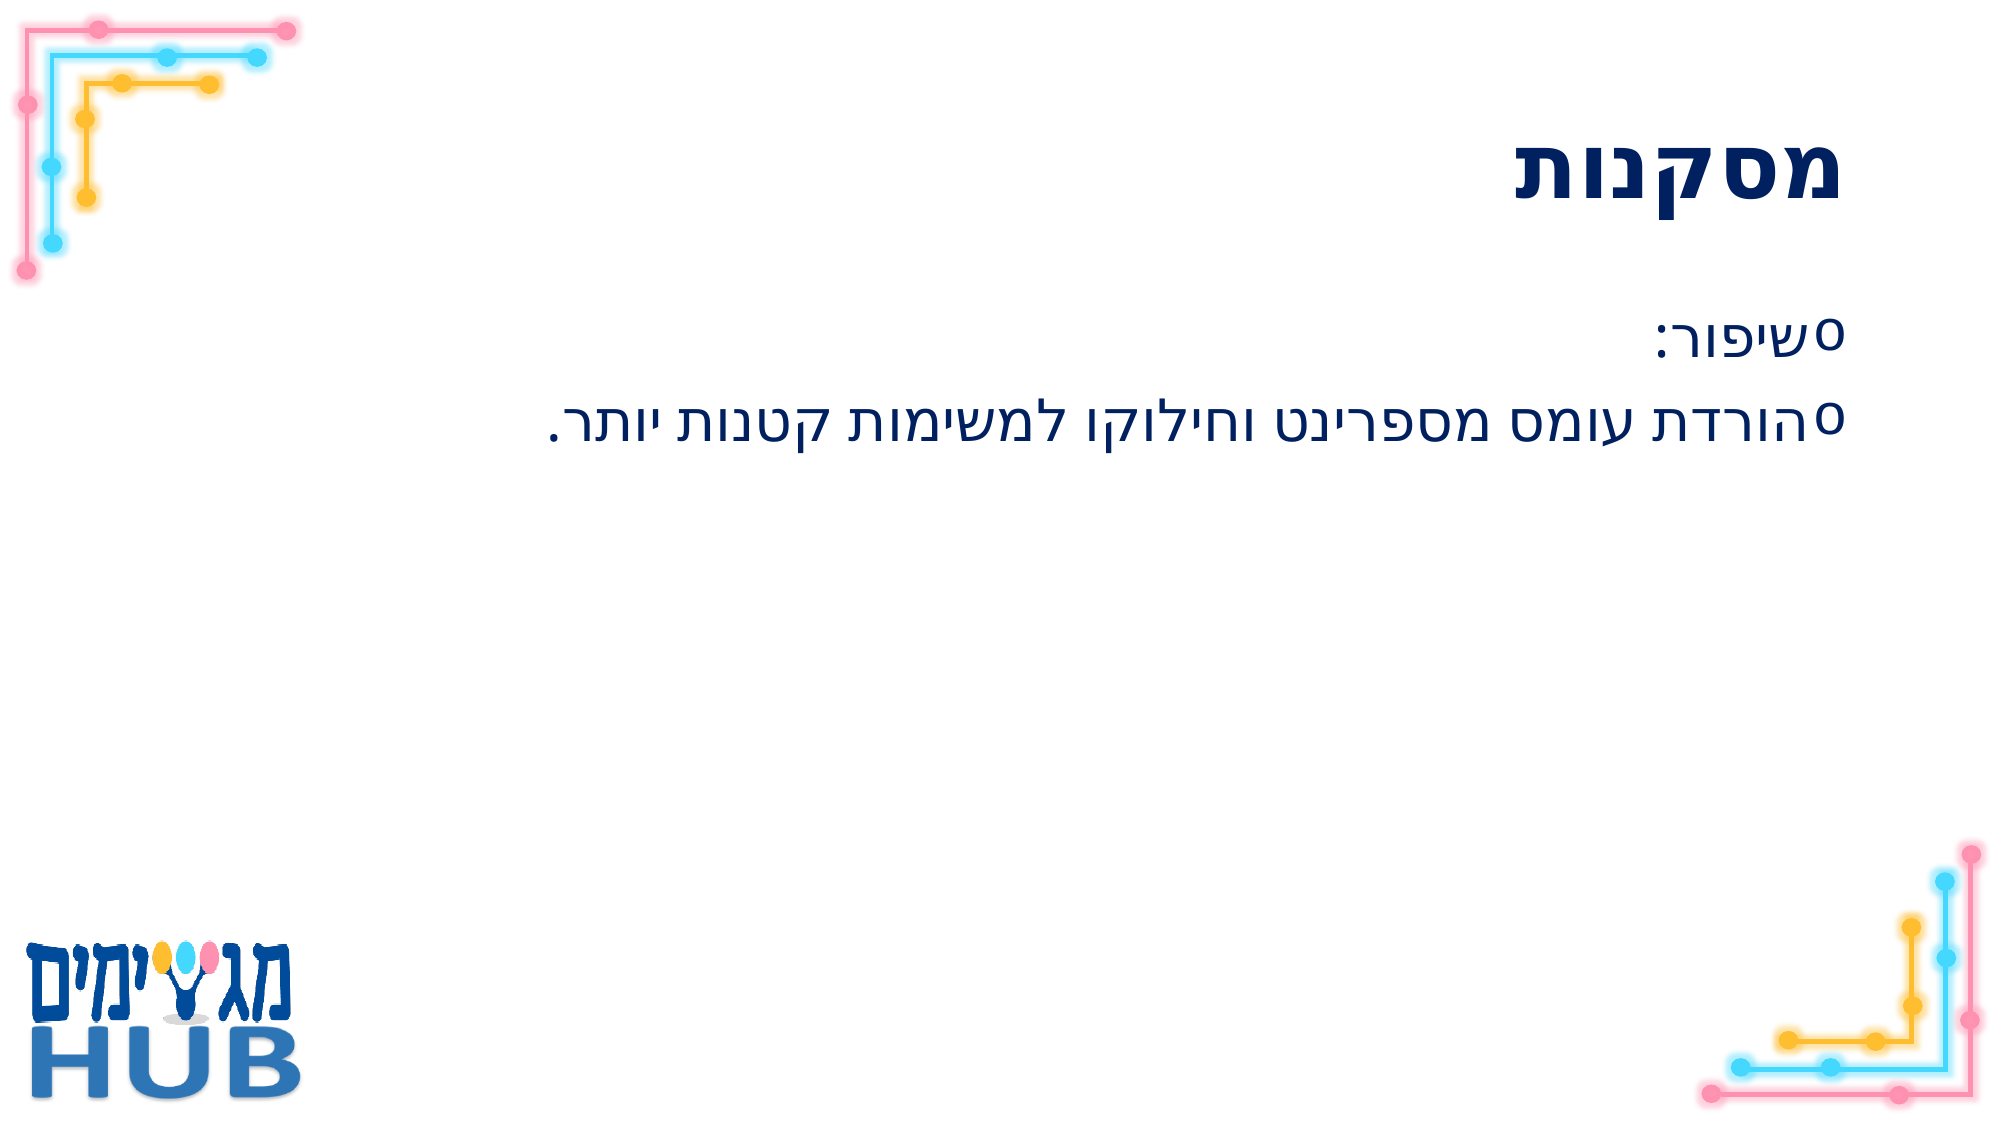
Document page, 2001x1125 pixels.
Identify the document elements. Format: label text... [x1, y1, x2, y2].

title מסקנות [137, 59, 1863, 278]
picture [16, 934, 315, 1107]
list שיפור: הורדת עומס מספרינט וחילוקו למשימות קטנות יותר. [137, 299, 1863, 1014]
